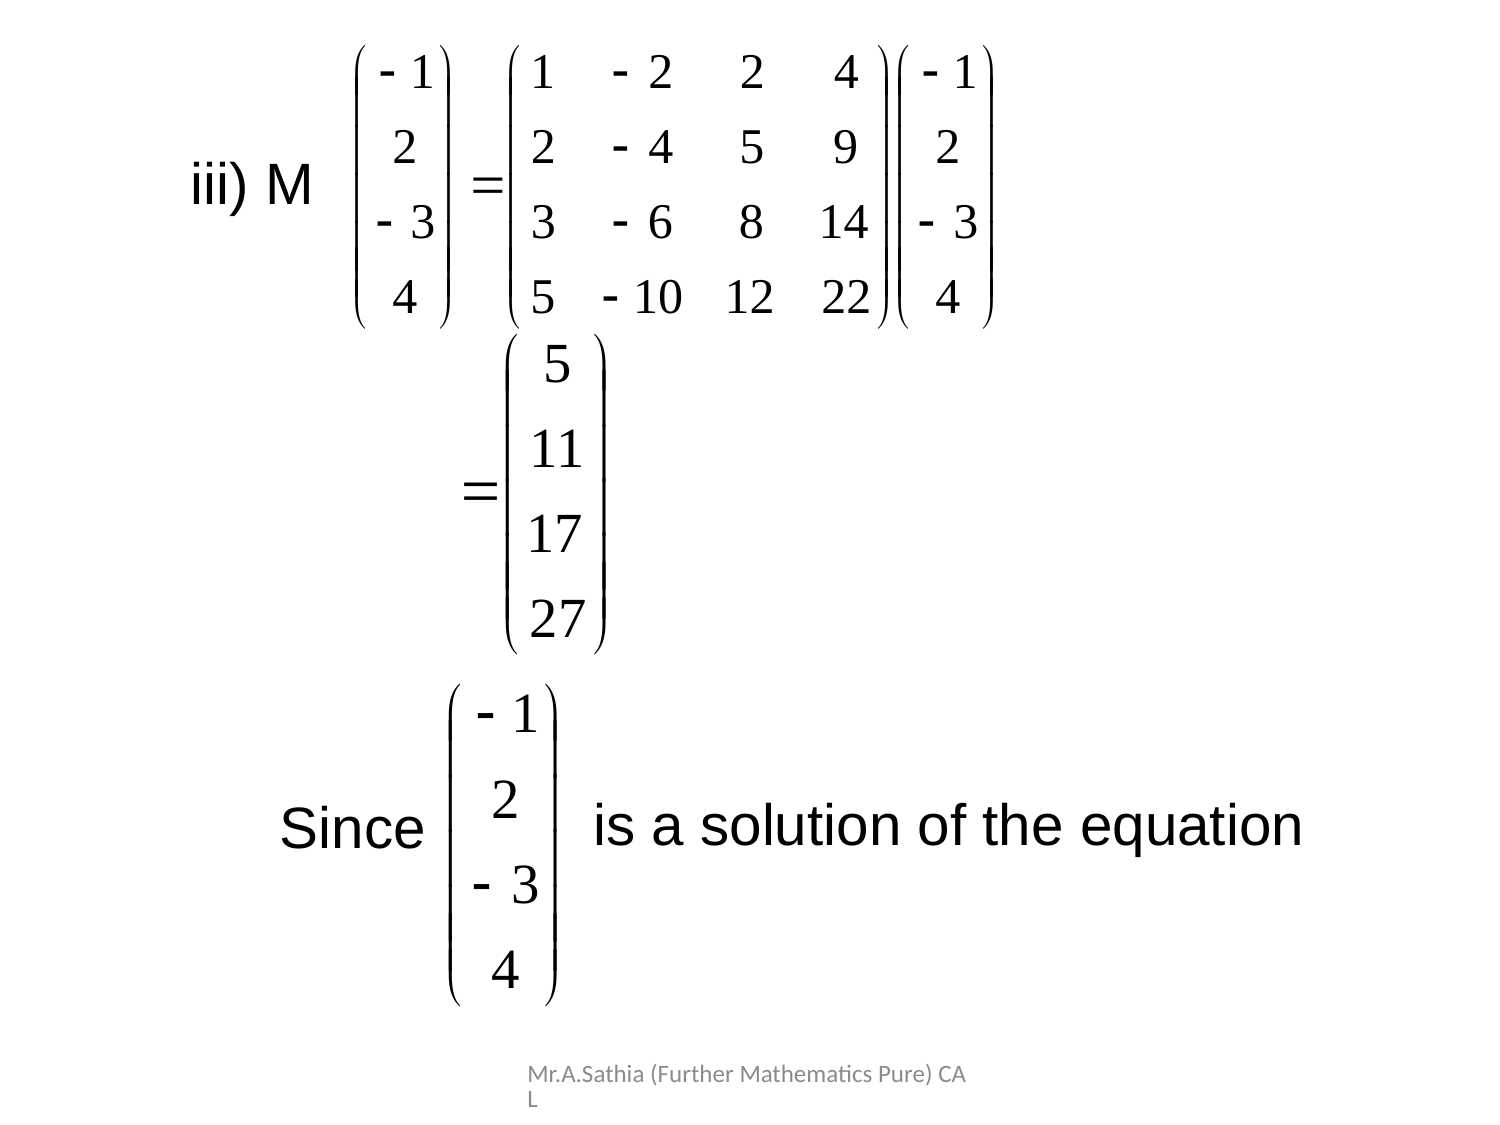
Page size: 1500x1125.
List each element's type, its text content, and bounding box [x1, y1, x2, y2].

text_box iii) M [175, 139, 329, 224]
text_box Since [265, 782, 432, 868]
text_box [450, 324, 626, 665]
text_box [344, 37, 1008, 338]
text_box is a solution of the equation [579, 779, 1337, 865]
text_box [437, 674, 576, 1017]
footer Mr.A.Sathia (Further Mathematics Pure) CAL [512, 1042, 988, 1103]
